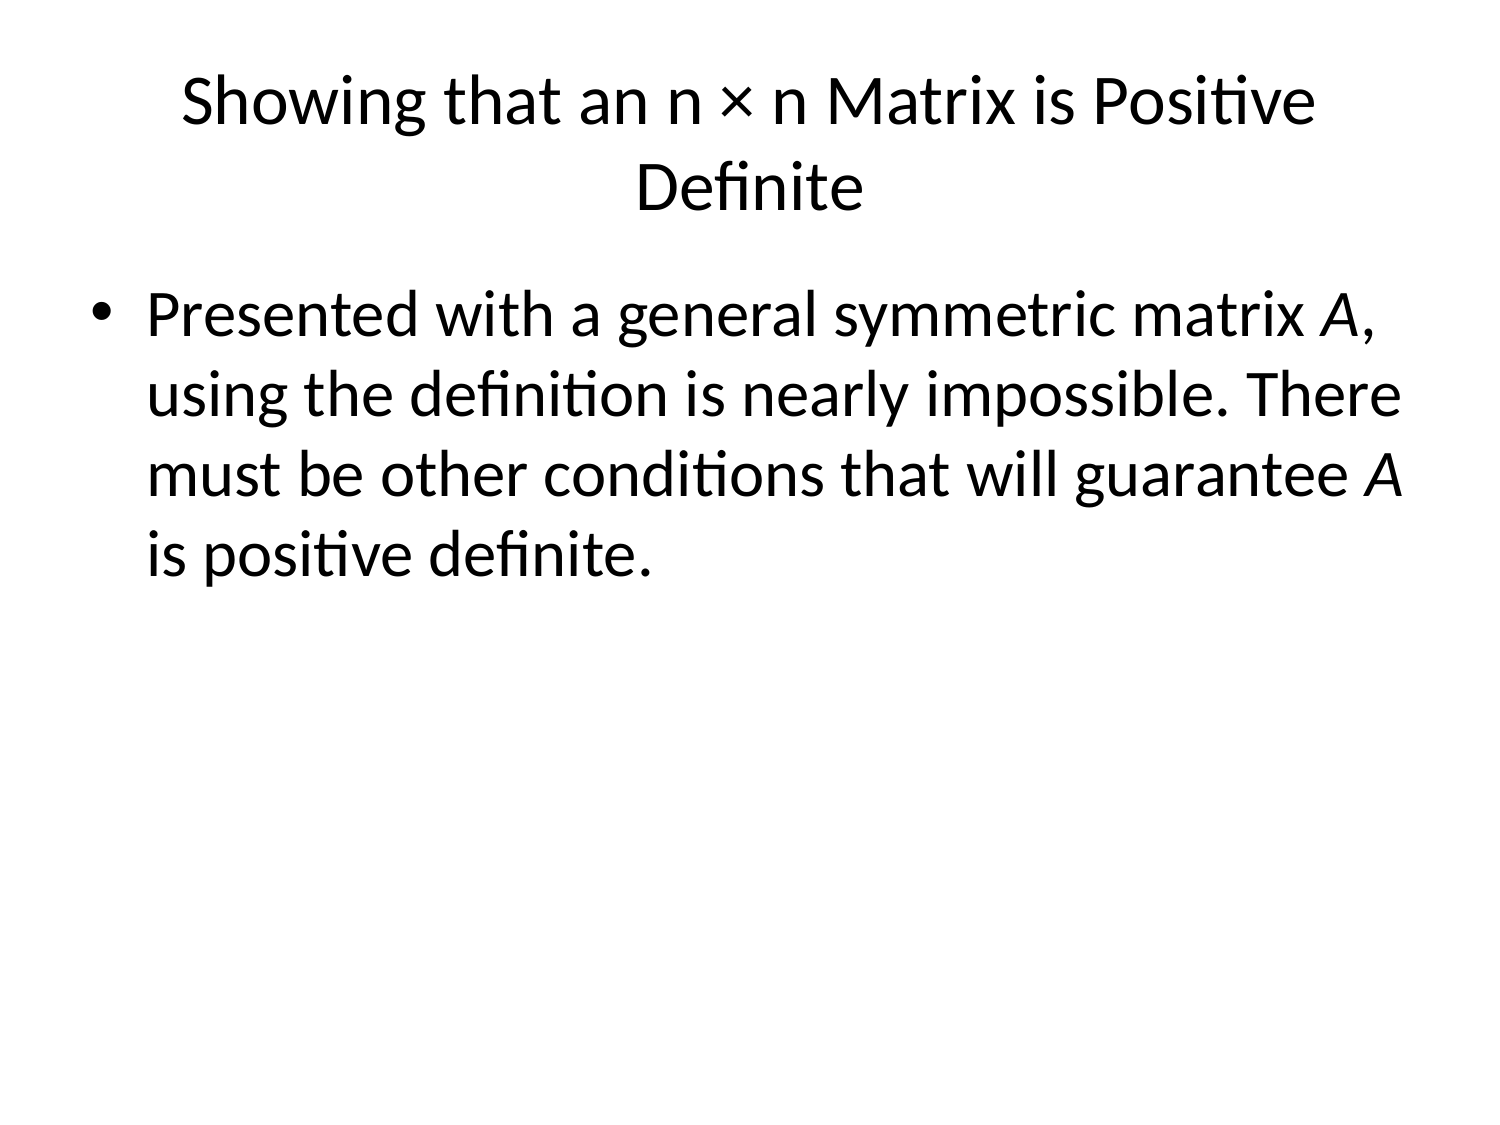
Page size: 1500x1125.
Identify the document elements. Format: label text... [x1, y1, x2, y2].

title Showing that an n × n Matrix is Positive Definite [75, 45, 1425, 233]
list Presented with a general symmetric matrix A, using the definition is nearly impossible. There must be other conditions that will guarantee A is positive definite. [75, 262, 1425, 1005]
